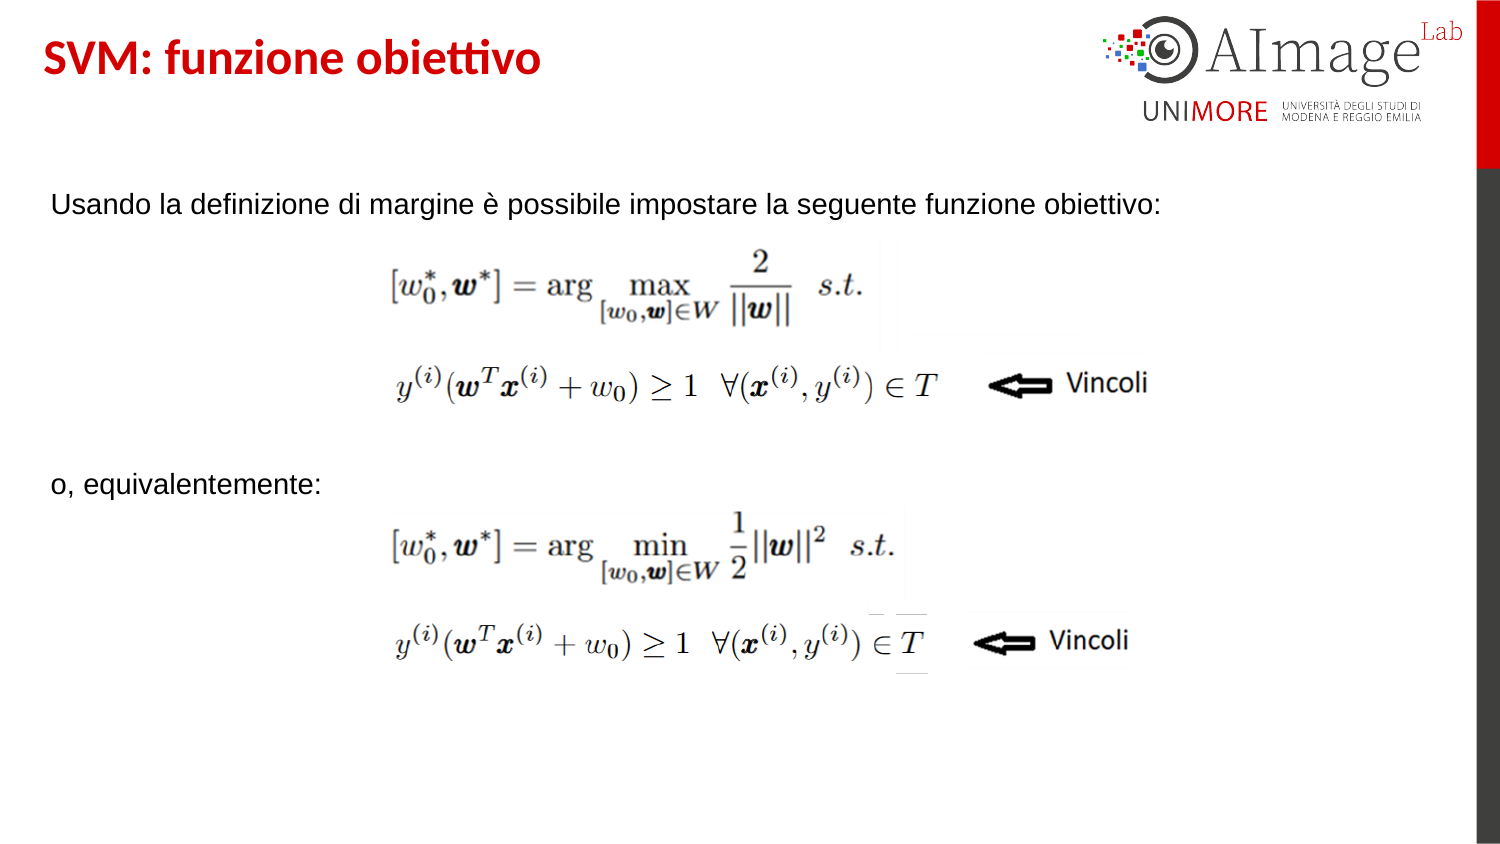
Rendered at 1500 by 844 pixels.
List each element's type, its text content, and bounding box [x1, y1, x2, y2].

picture [379, 239, 1154, 408]
text_box Usando la definizione di margine è possibile impostare la seguente funzione obiettivo: o, equivalentemente: [35, 170, 1465, 516]
picture [379, 495, 1135, 674]
picture [1103, 16, 1464, 128]
text_box SVM: funzione obiettivo [41, 22, 1238, 85]
